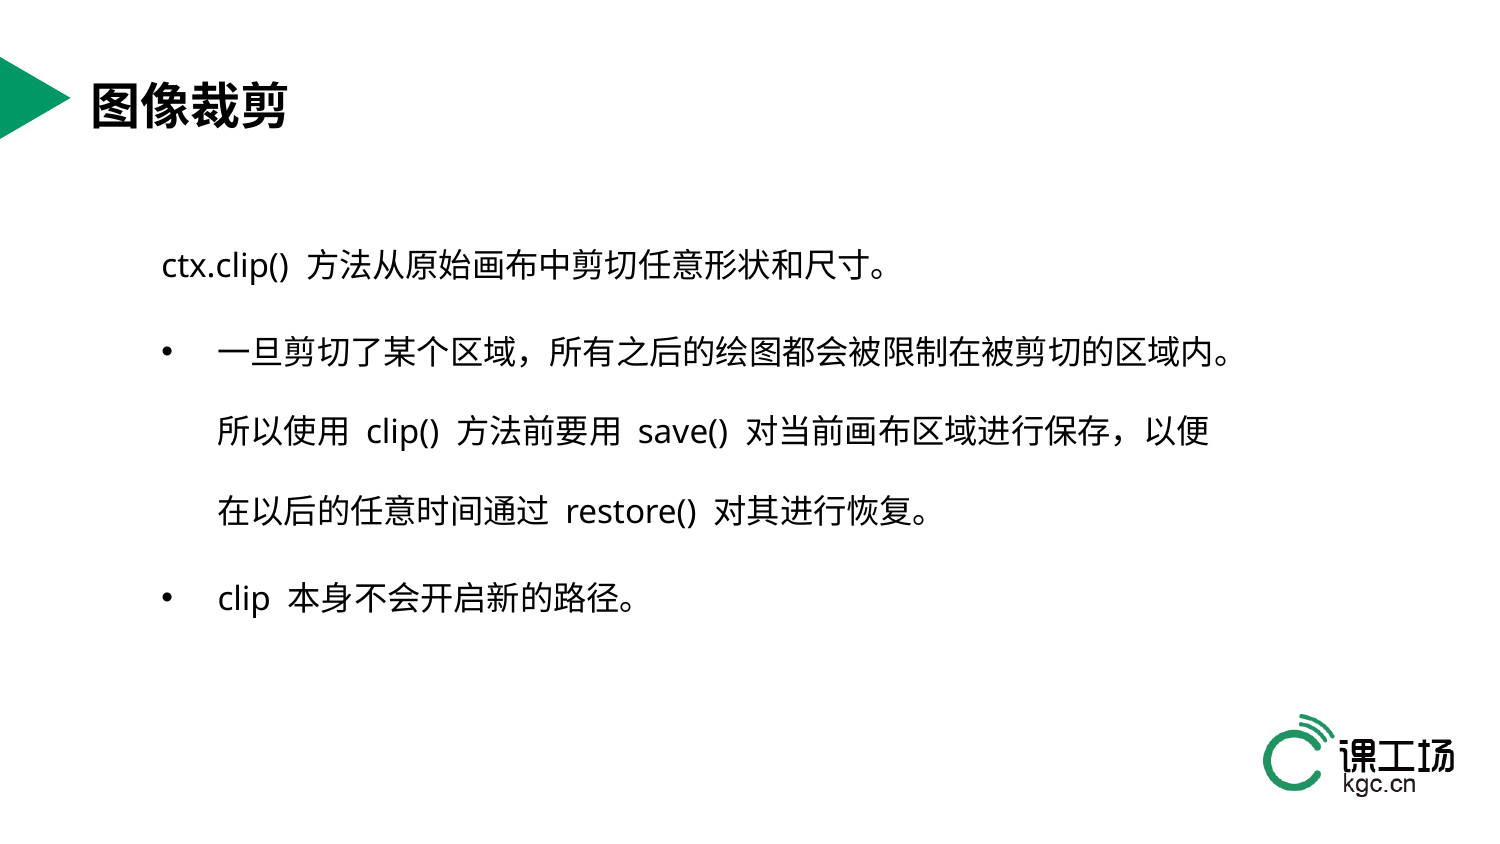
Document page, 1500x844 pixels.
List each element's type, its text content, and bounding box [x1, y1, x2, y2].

list ctx.clip() 方法从原始画布中剪切任意形状和尺寸。 一旦剪切了某个区域，所有之后的绘图都会被限制在被剪切的区域内。所以使用 clip() 方法前要用 save() 对当前画布区域进行保存，以便在以后的任意时间通过 restore() 对其进行恢复。 clip 本身不会开启新的路径。 [146, 196, 1240, 659]
picture [1263, 714, 1454, 797]
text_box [674, 403, 826, 440]
title 图像裁剪 [74, 33, 1426, 175]
